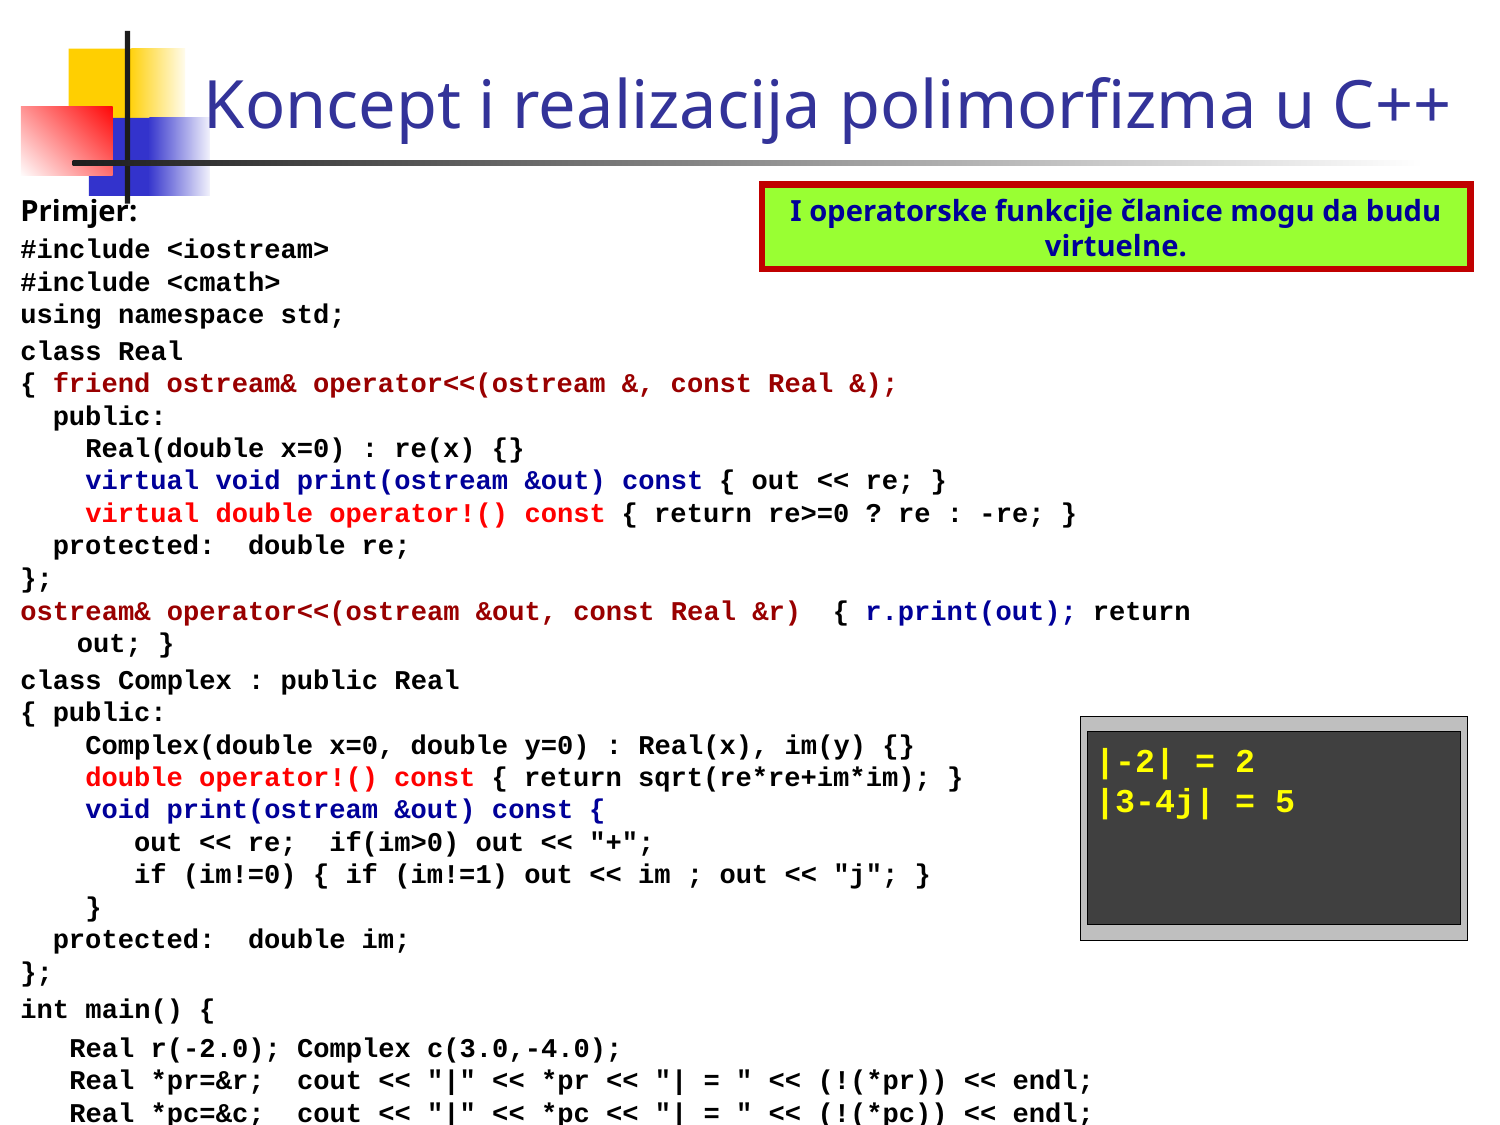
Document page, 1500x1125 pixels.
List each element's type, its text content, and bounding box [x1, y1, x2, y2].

text_box Primjer: #include <iostream> #include <cmath> using namespace std; class Real { friend ostream& operator<<(ostream &, const Real &); public: Real(double x=0) : re(x) {} virtual void print(ostream &out) const { out << re; } virtual double operator!() const { return re>=0 ? re : -re; } protected: double re; }; ostream& operator<<(ostream &out, const Real &r) { r.print(out); return out; } class Complex : public Real { public: Complex(double x=0, double y=0) : Real(x), im(y) {} double operator!() const { return sqrt(re*re+im*im); } void print(ostream &out) const { out << re; if(im>0) out << "+"; if (im!=0) { if (im!=1) out << im ; out << "j"; } } protected: double im; }; int main() { Real r(-2.0); Complex c(3.0,-4.0); Real *pr=&r; cout << "|" << *pr << "| = " << (!(*pr)) << endl; Real *pc=&c; cout << "|" << *pc << "| = " << (!(*pc)) << endl; } [5, 184, 1317, 1055]
title Koncept i realizacija polimorfizma u C++ [188, 18, 1500, 150]
text_box I operatorske funkcije članice mogu da budu virtuelne. [761, 184, 1471, 270]
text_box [1080, 715, 1468, 941]
